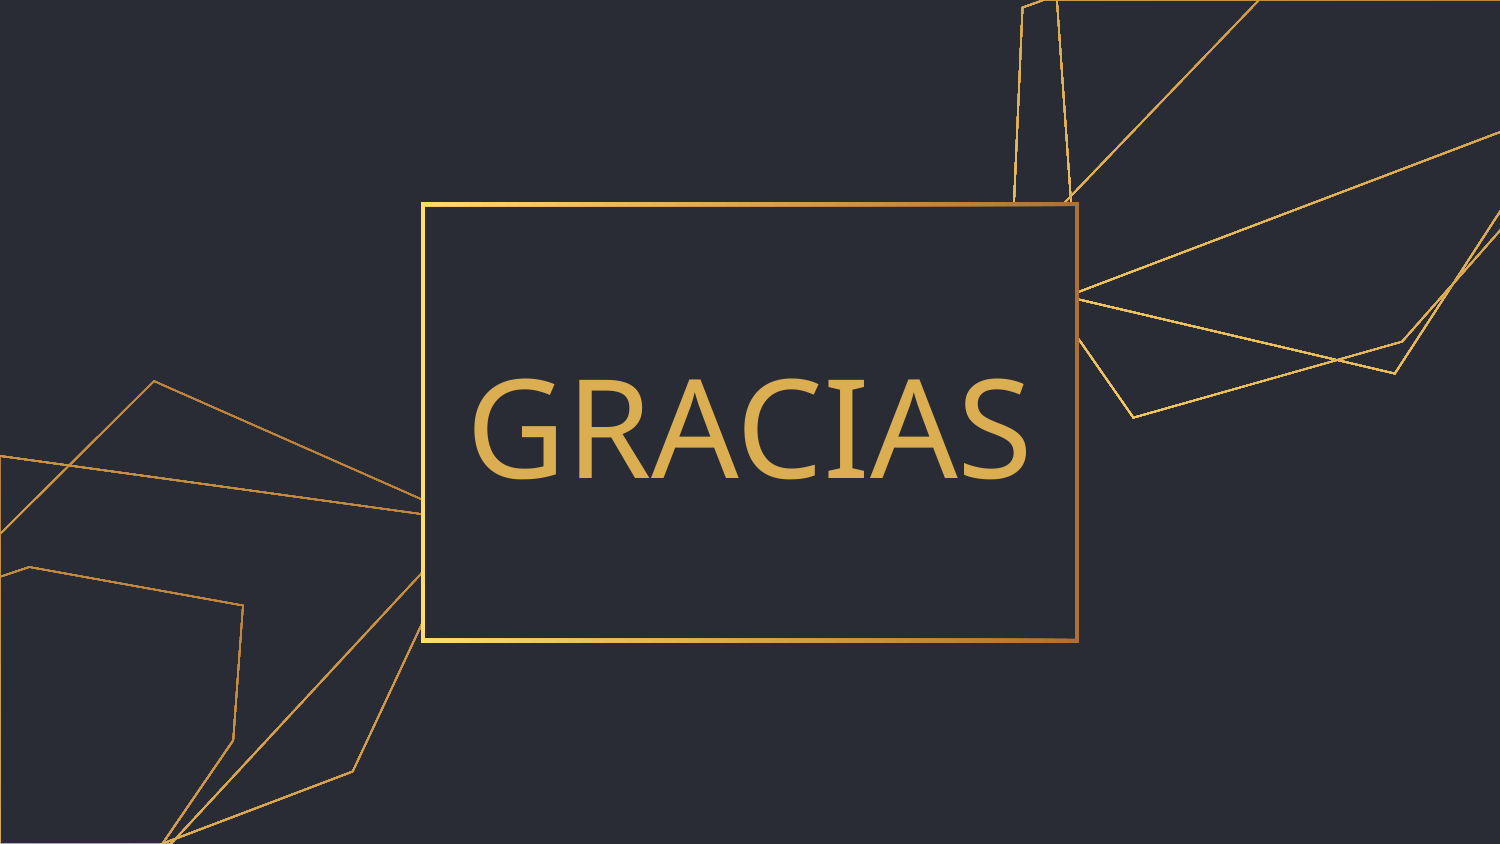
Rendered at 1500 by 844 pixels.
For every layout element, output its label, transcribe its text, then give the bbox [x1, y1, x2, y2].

title GRACIAS [450, 268, 1050, 579]
